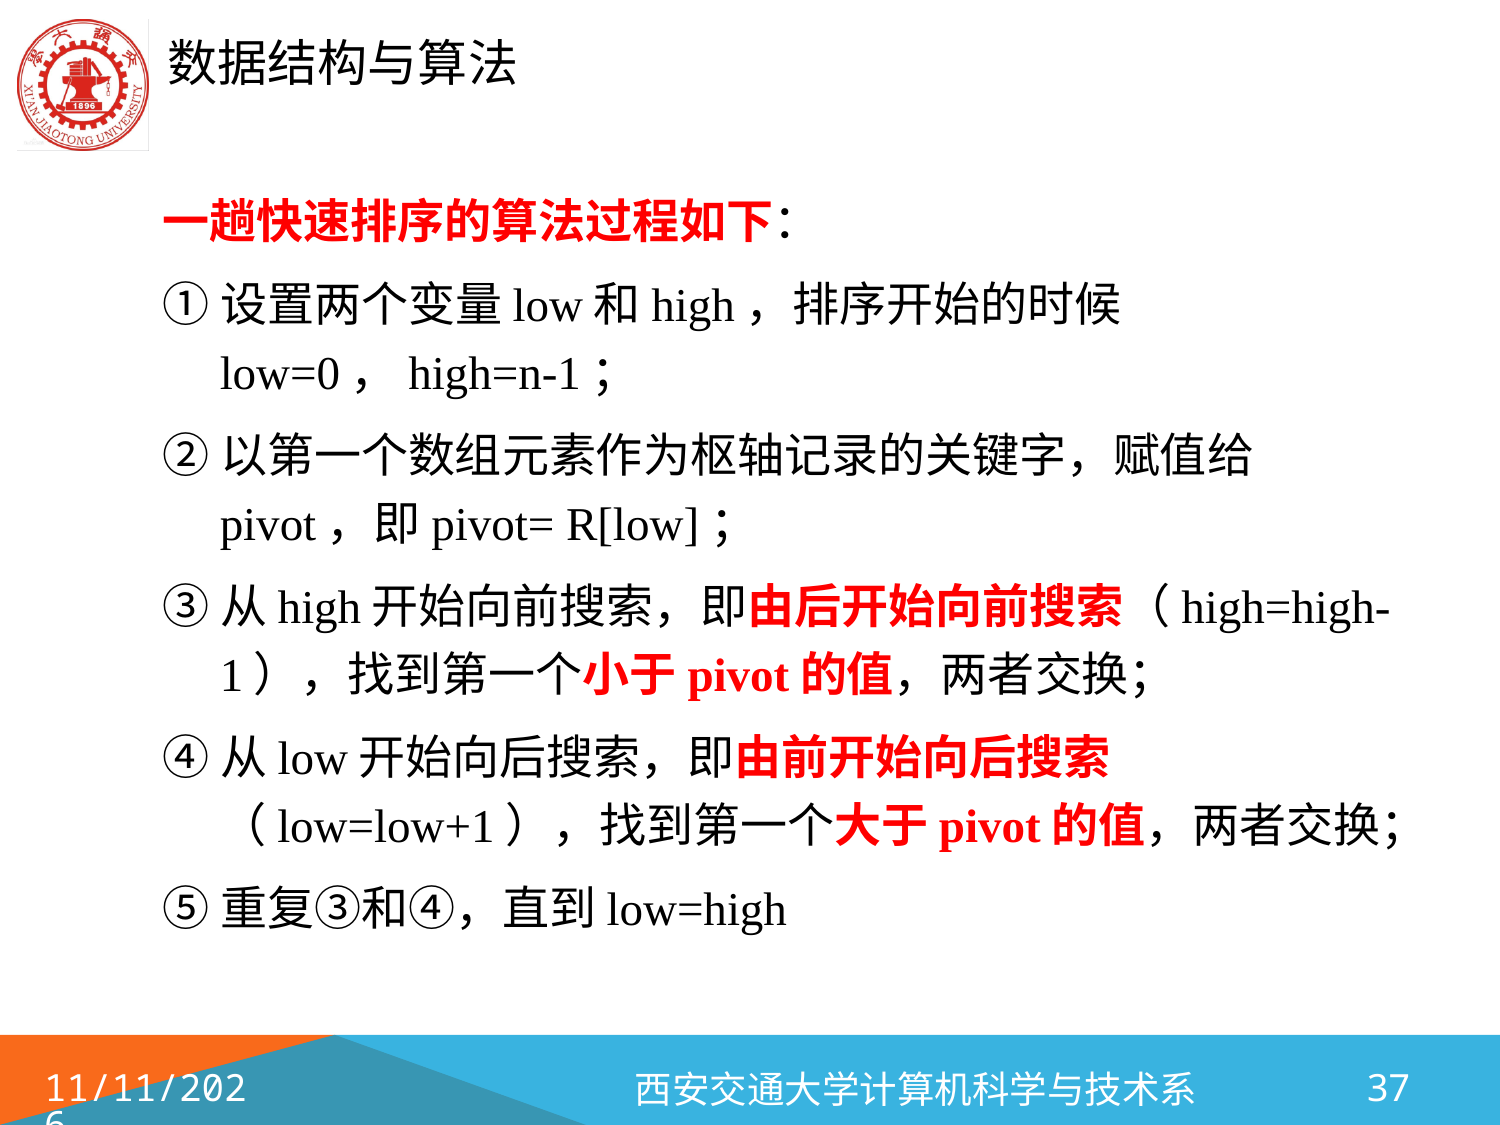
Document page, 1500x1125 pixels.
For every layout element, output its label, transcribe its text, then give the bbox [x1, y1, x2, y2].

picture [17, 19, 149, 151]
list 一趟快速排序的算法过程如下： ①设置两个变量low和high，排序开始的时候low=0，high=n-1； ②以第一个数组元素作为枢轴记录的关键字，赋值给pivot，即pivot= R[low]； ③从high开始向前搜索，即由后开始向前搜索（high=high-1），找到第一个小于pivot的值，两者交换； ④从low开始向后搜索，即由前开始向后搜索（low=low+1），找到第一个大于pivot的值，两者交换； ⑤重复③和④，直到low=high [147, 172, 1412, 988]
